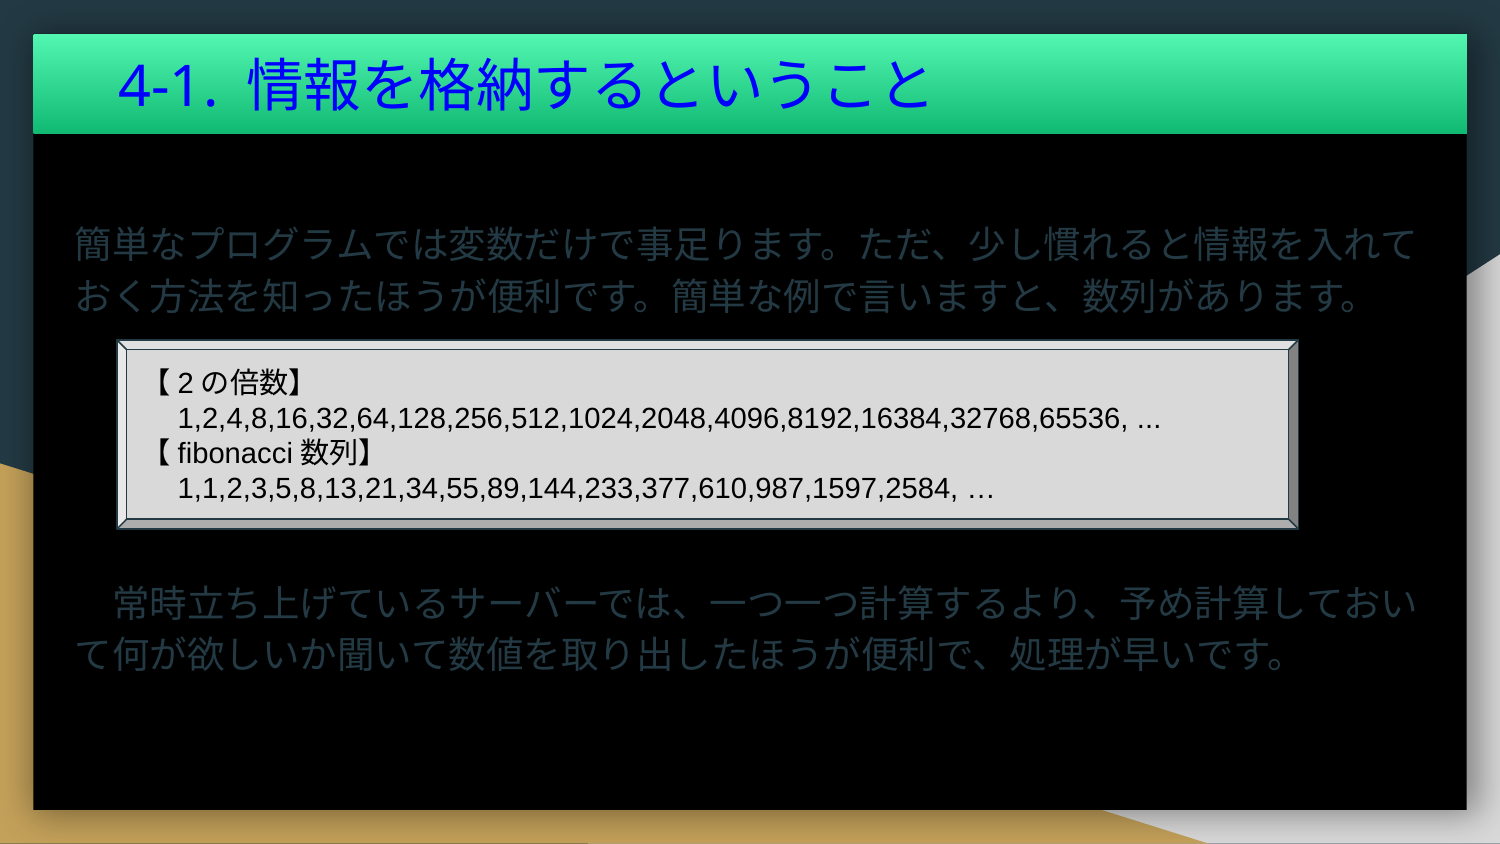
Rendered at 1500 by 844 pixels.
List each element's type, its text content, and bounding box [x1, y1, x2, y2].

text_box 4-1. 情報を格納するということ [33, 34, 1467, 134]
text_box 簡単なプログラムでは変数だけで事足ります。ただ、少し慣れると情報を入れておく方法を知ったほうが便利です。簡単な例で言いますと、数列があります。 常時立ち上げているサーバーでは、一つ一つ計算するより、予め計算しておいて何が欲しいか聞いて数値を取り出したほうが便利で、処理が早いです。 [60, 199, 1441, 780]
text_box 【2の倍数】 1,2,4,8,16,32,64,128,256,512,1024,2048,4096,8192,16384,32768,65536, ... 【fibonacci数列】 1,1,2,3,5,8,13,21,34,55,89,144,233,377,610,987,1597,2584, … [117, 340, 1299, 529]
